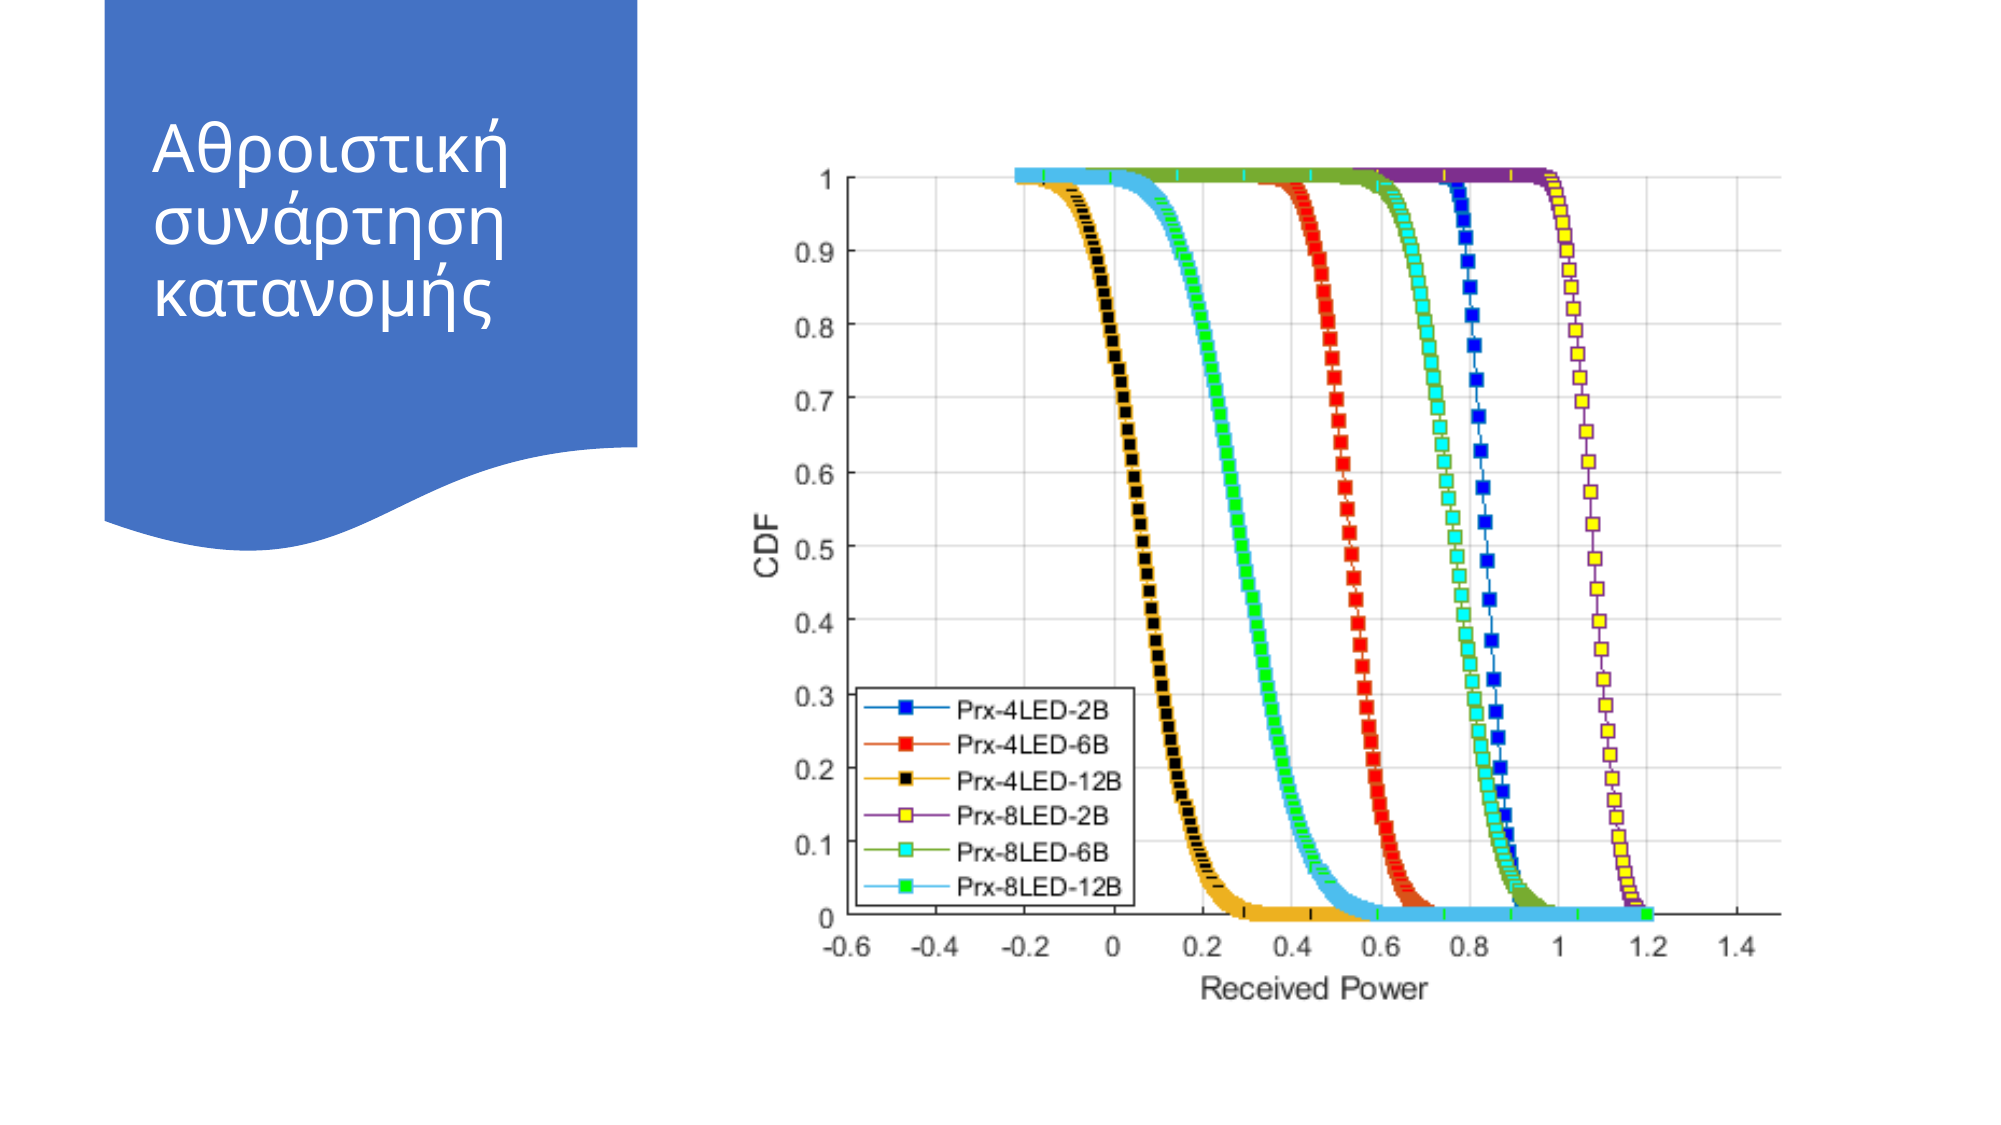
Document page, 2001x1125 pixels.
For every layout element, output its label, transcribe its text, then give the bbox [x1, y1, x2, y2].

text_box [103, 0, 639, 552]
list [690, 110, 1896, 1015]
title Αθροιστική συνάρτηση κατανομής [137, 28, 604, 417]
